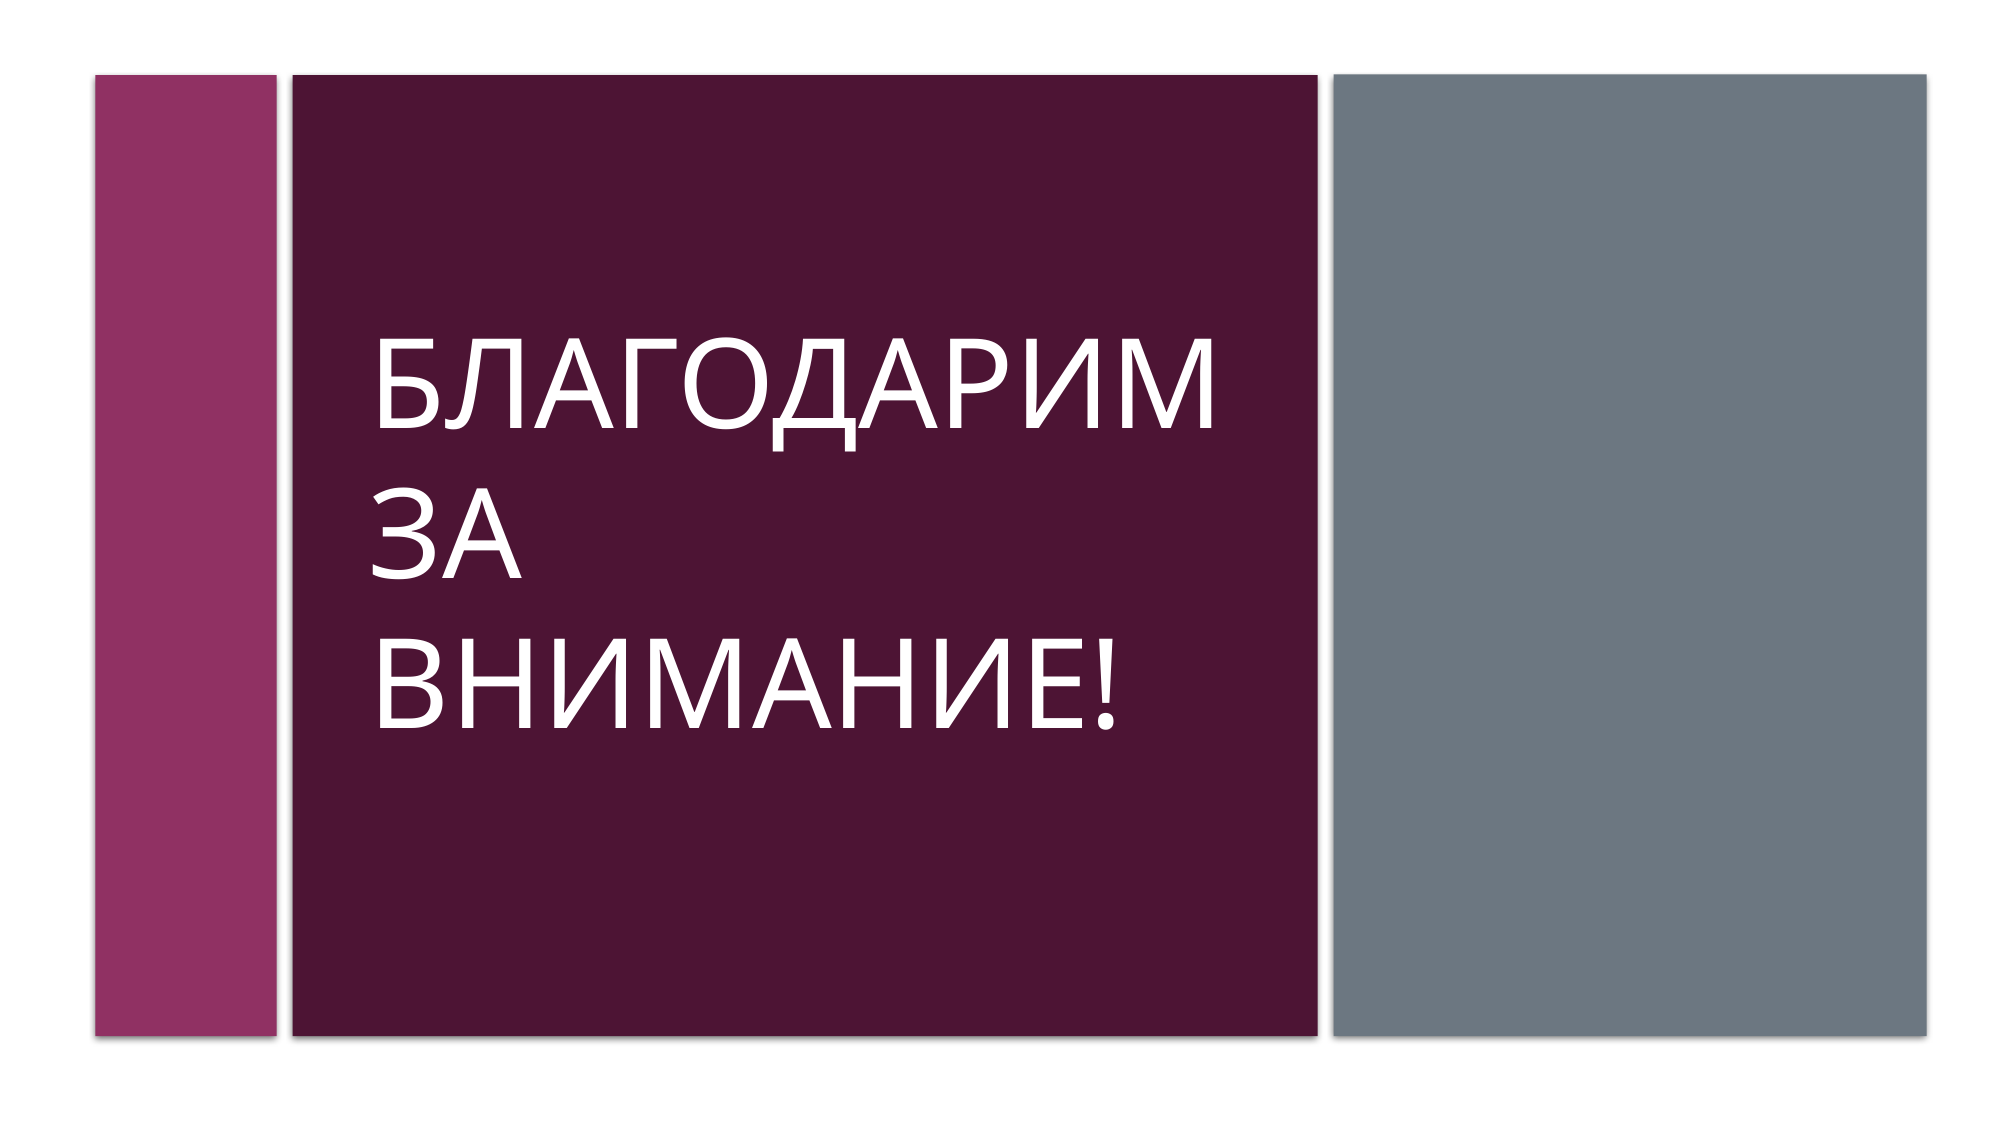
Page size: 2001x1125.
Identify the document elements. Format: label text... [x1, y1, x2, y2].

text_box [292, 74, 1319, 1037]
text_box [0, 0, 2000, 1125]
title Благодарим за внимание! [353, 139, 1261, 918]
text_box [1333, 73, 1928, 1037]
text_box [94, 74, 278, 1037]
